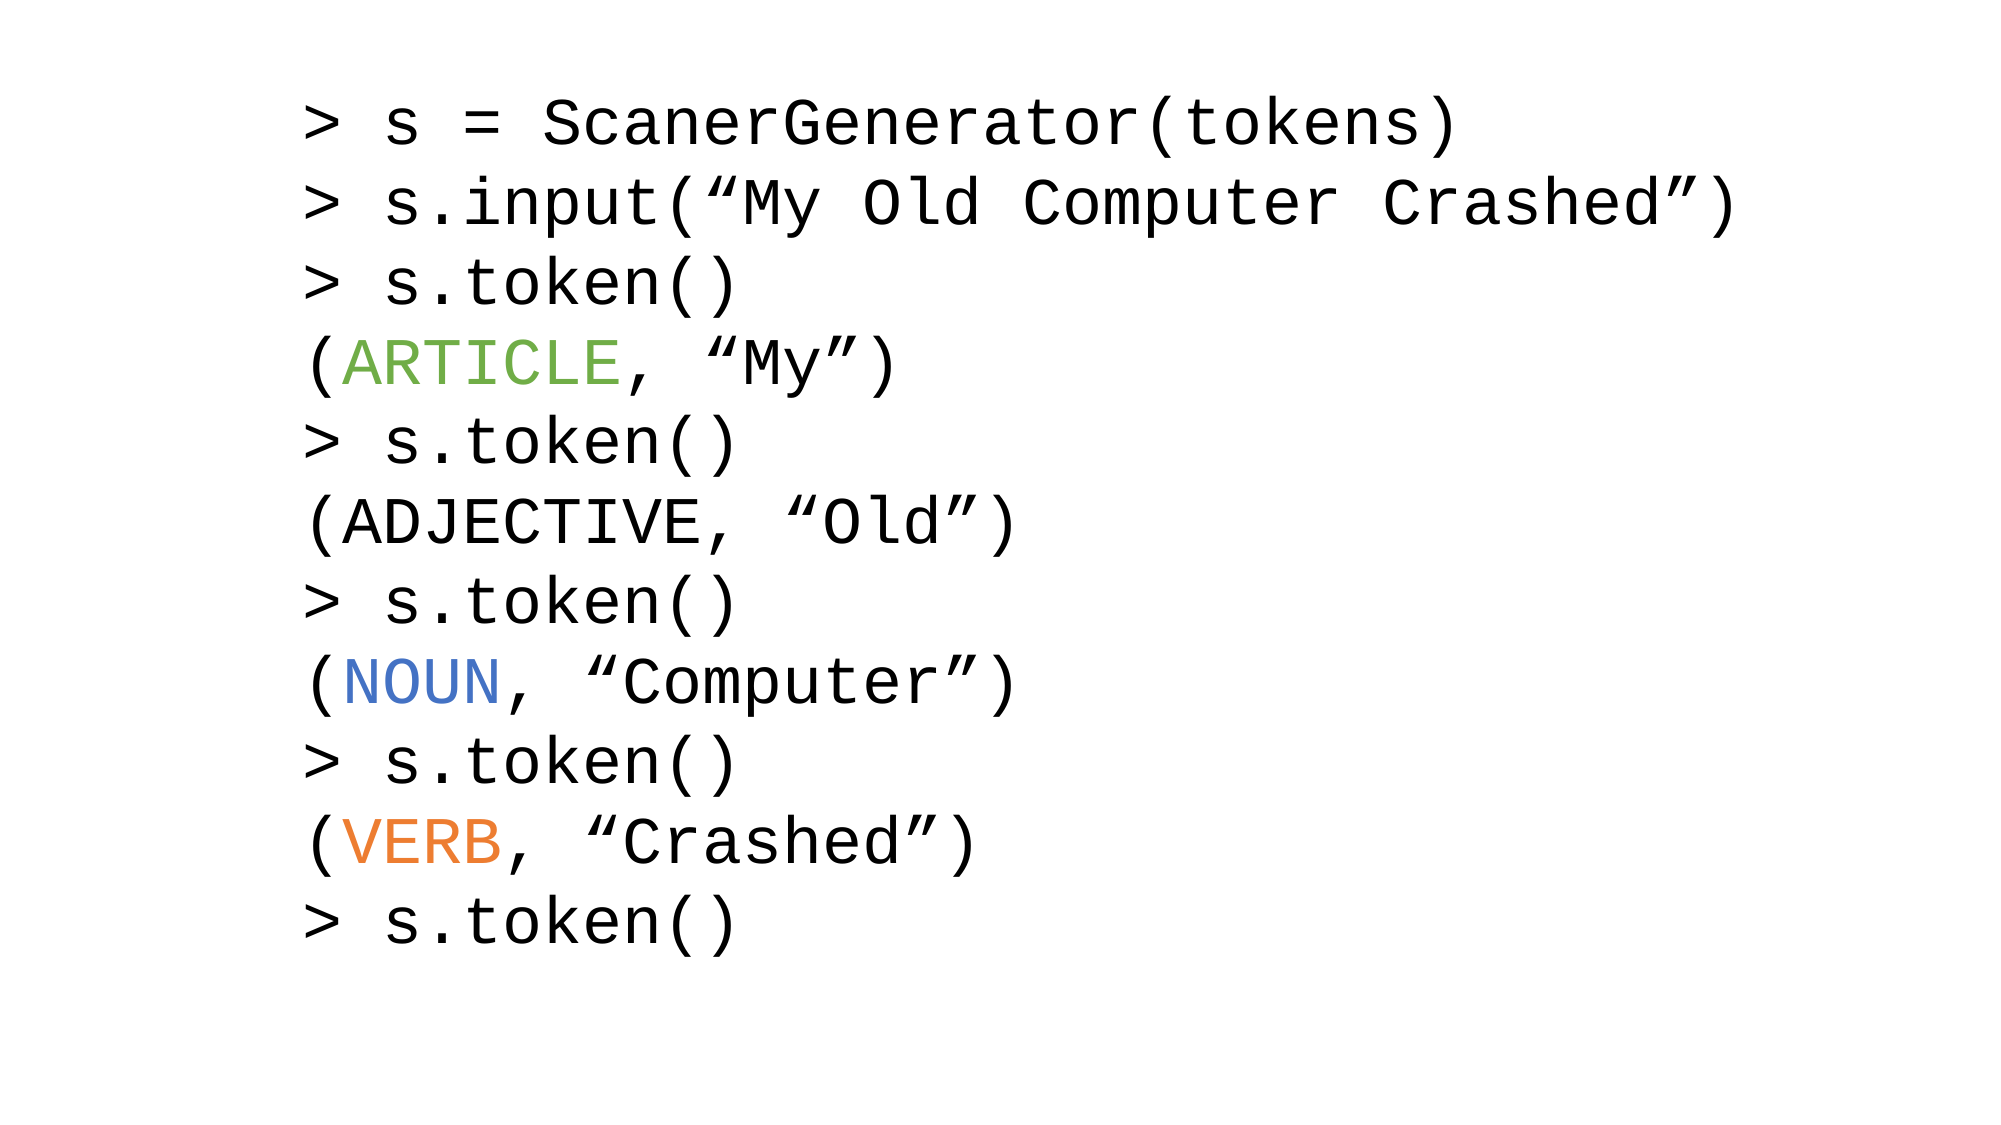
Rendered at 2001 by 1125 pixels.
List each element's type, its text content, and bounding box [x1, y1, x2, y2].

text_box > s = ScanerGenerator(tokens) > s.input(“My Old Computer Crashed”) > s.token() (ARTICLE, “My”) > s.token() (ADJECTIVE, “Old”) > s.token() (NOUN, “Computer”) > s.token() (VERB, “Crashed”) > s.token() [287, 70, 1758, 965]
